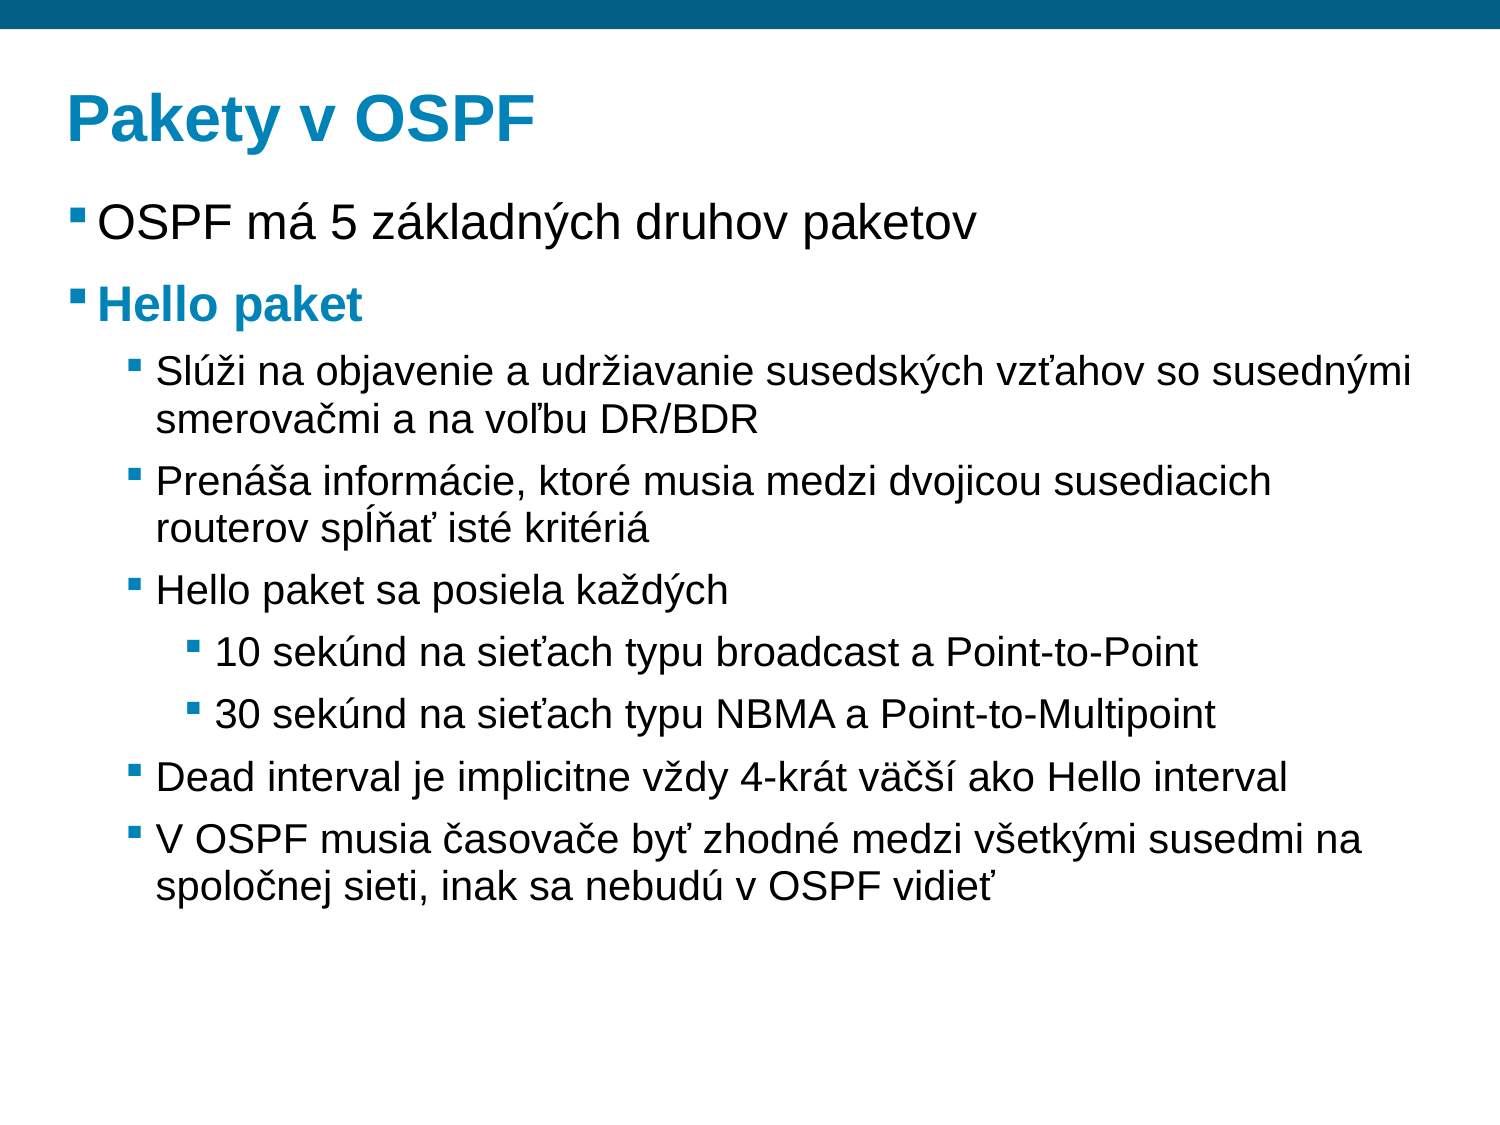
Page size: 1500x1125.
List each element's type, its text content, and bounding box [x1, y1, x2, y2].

title Pakety v OSPF [53, 50, 1447, 163]
list OSPF má 5 základných druhov paketov Hello paket Slúži na objavenie a udržiavanie susedských vzťahov so susednými smerovačmi a na voľbu DR/BDR Prenáša informácie, ktoré musia medzi dvojicou susediacich routerov spĺňať isté kritériá Hello paket sa posiela každých 10 sekúnd na sieťach typu broadcast a Point-to-Point 30 sekúnd na sieťach typu NBMA a Point-to-Multipoint Dead interval je implicitne vždy 4-krát väčší ako Hello interval V OSPF musia časovače byť zhodné medzi všetkými susedmi na spoločnej sieti, inak sa nebudú v OSPF vidieť [53, 187, 1447, 1075]
